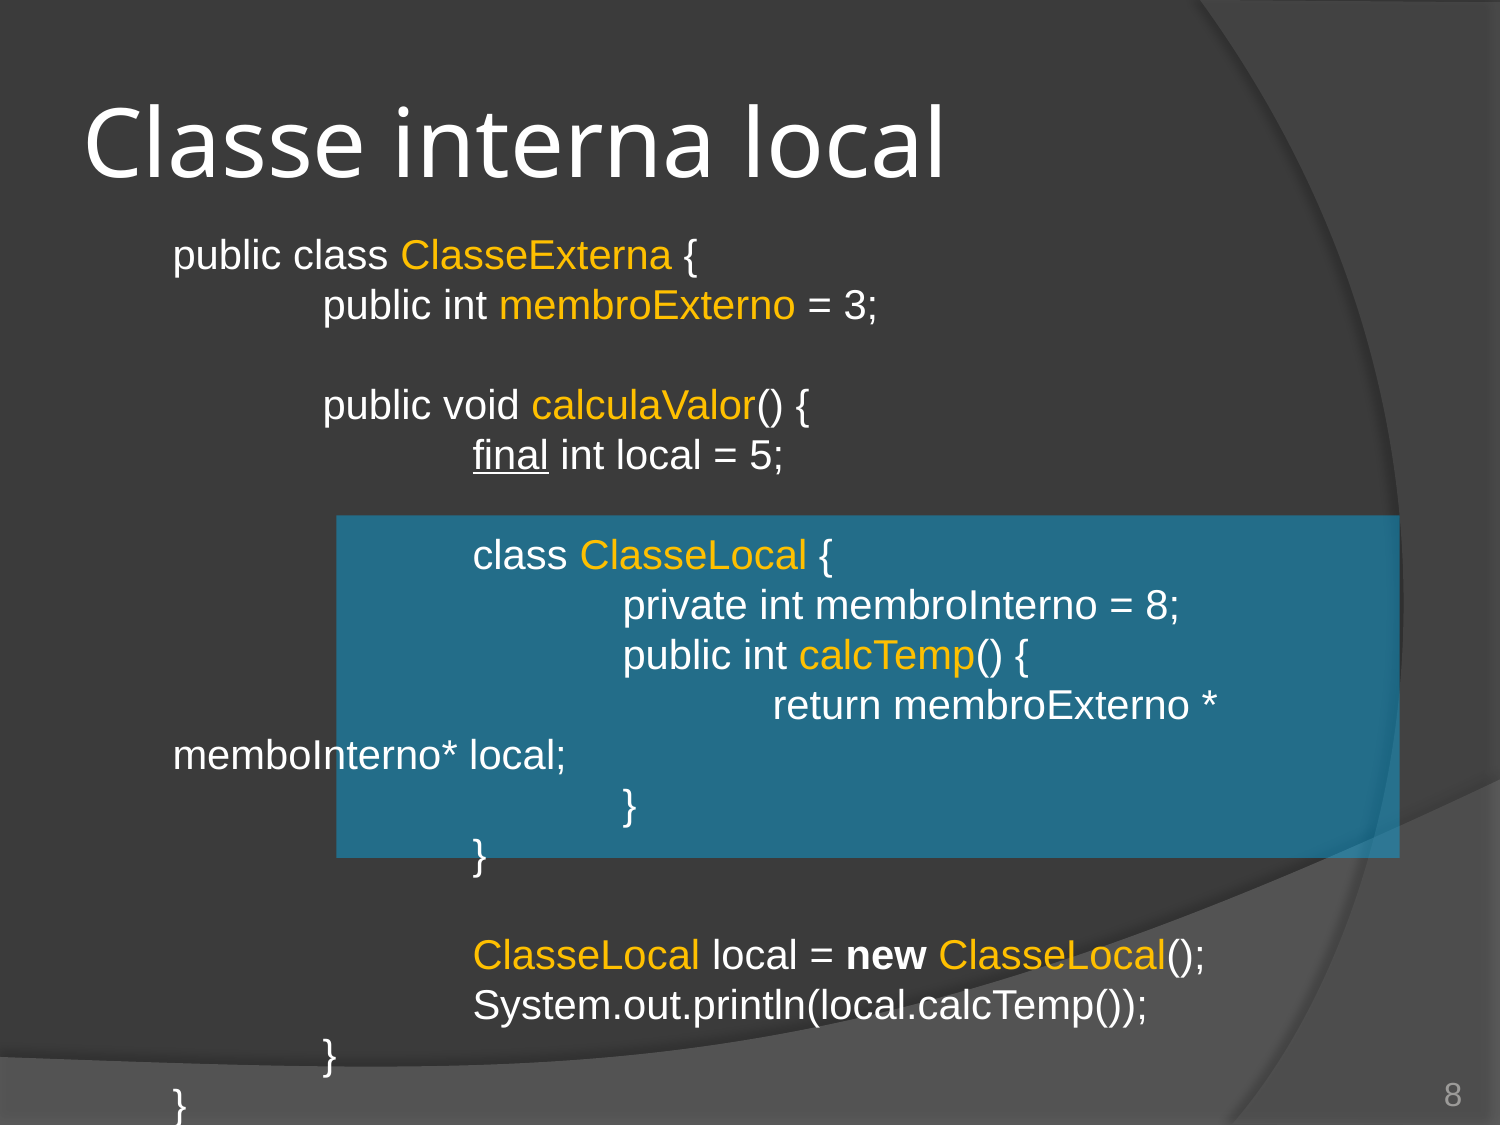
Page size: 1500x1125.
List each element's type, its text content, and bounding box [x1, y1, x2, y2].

title Classe interna local [74, 44, 1430, 233]
slide_number 8 [1337, 1053, 1463, 1114]
list public class ClasseExterna { public int membroExterno = 3; public void calculaValor() { final int local = 5; class ClasseLocal { private int membroInterno = 8; public int calcTemp() { return membroExterno * memboInterno* local; } } ClasseLocal local = new ClasseLocal(); System.out.println(local.calcTemp()); } } [157, 219, 1424, 963]
